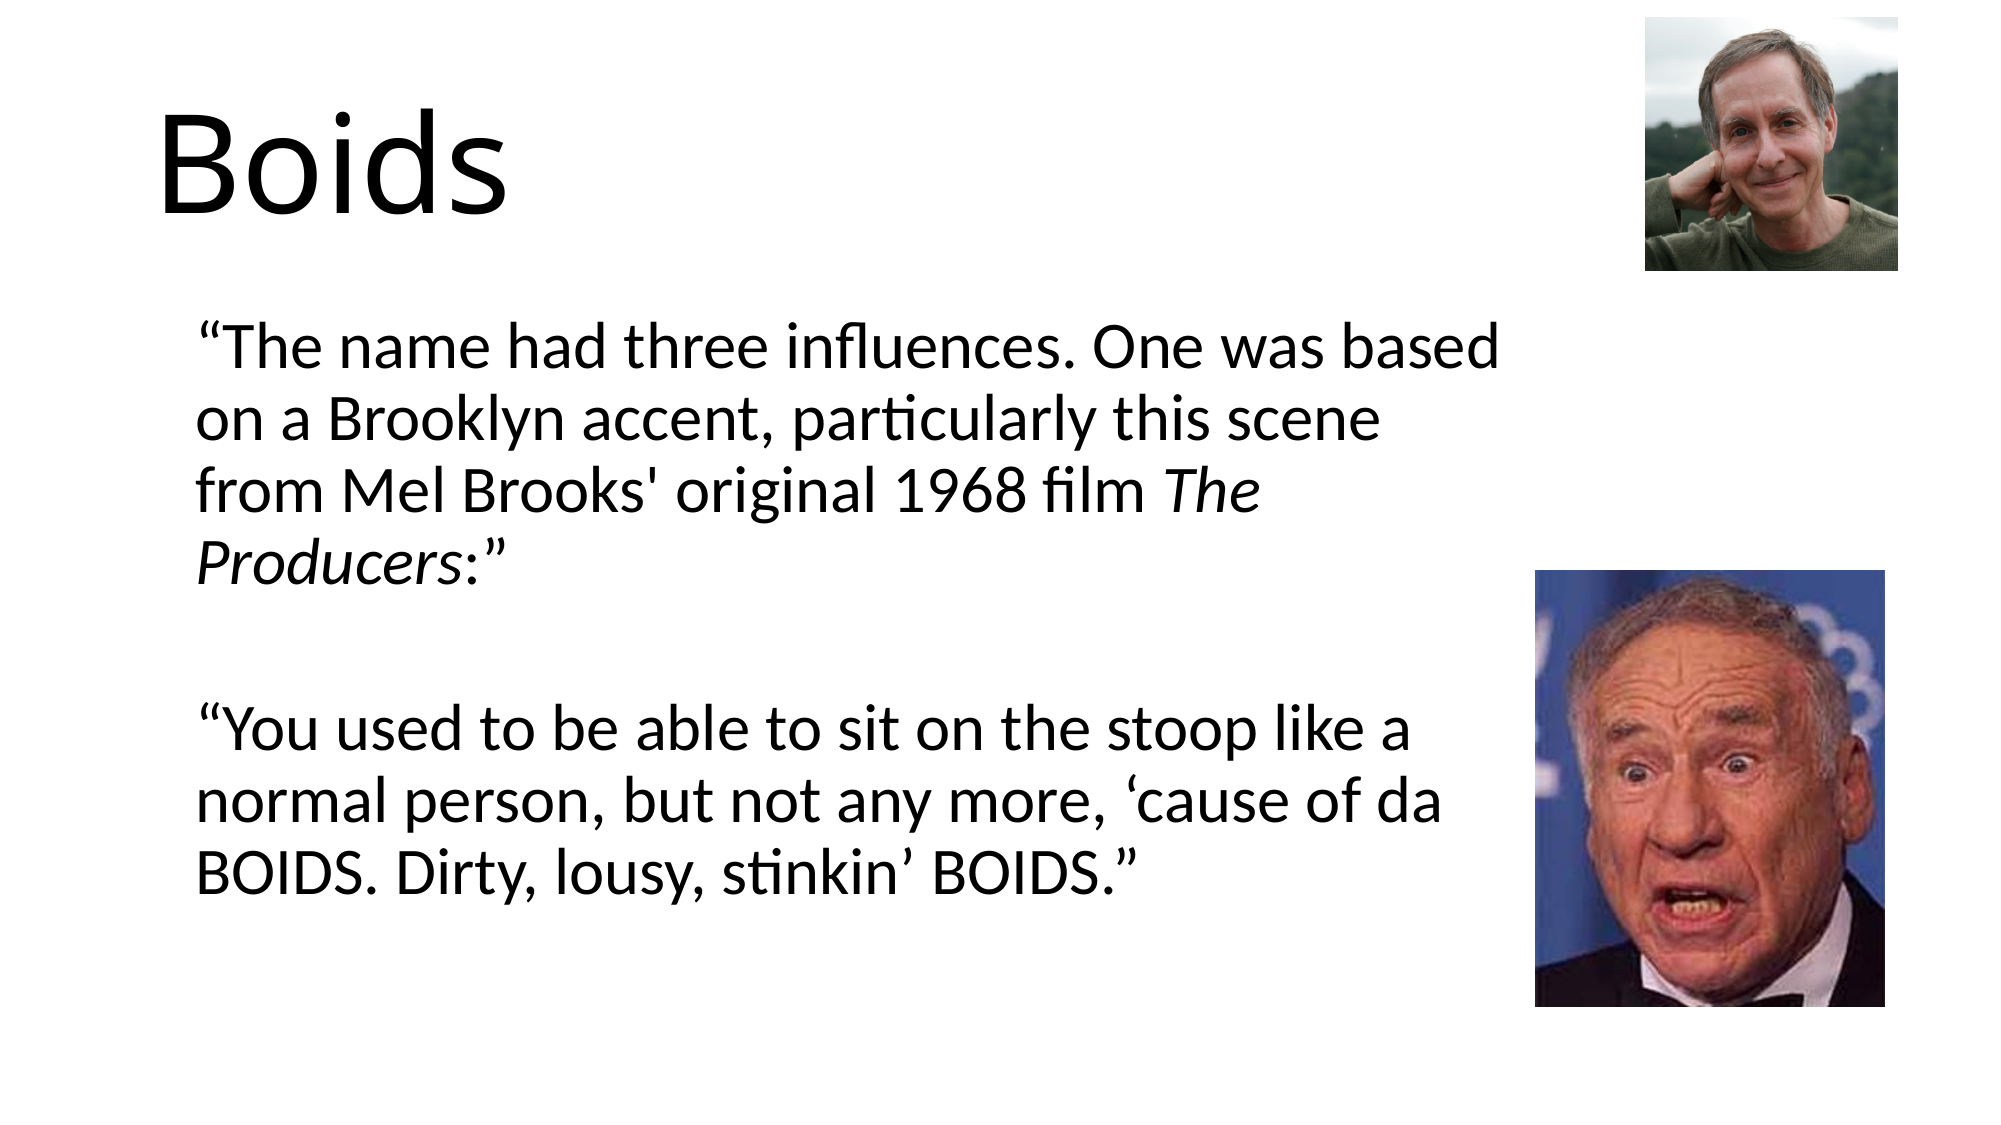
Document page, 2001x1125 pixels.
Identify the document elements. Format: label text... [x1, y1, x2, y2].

list “The name had three influences. One was based on a Brooklyn accent, particularly this scene from Mel Brooks' original 1968 film The Producers:” “You used to be able to sit on the stoop like a normal person, but not any more, ‘cause of da BOIDS. Dirty, lousy, stinkin’ BOIDS.” [179, 302, 1536, 963]
title Boids [137, 59, 1863, 278]
picture [1535, 570, 1885, 1007]
picture [1645, 17, 1898, 271]
